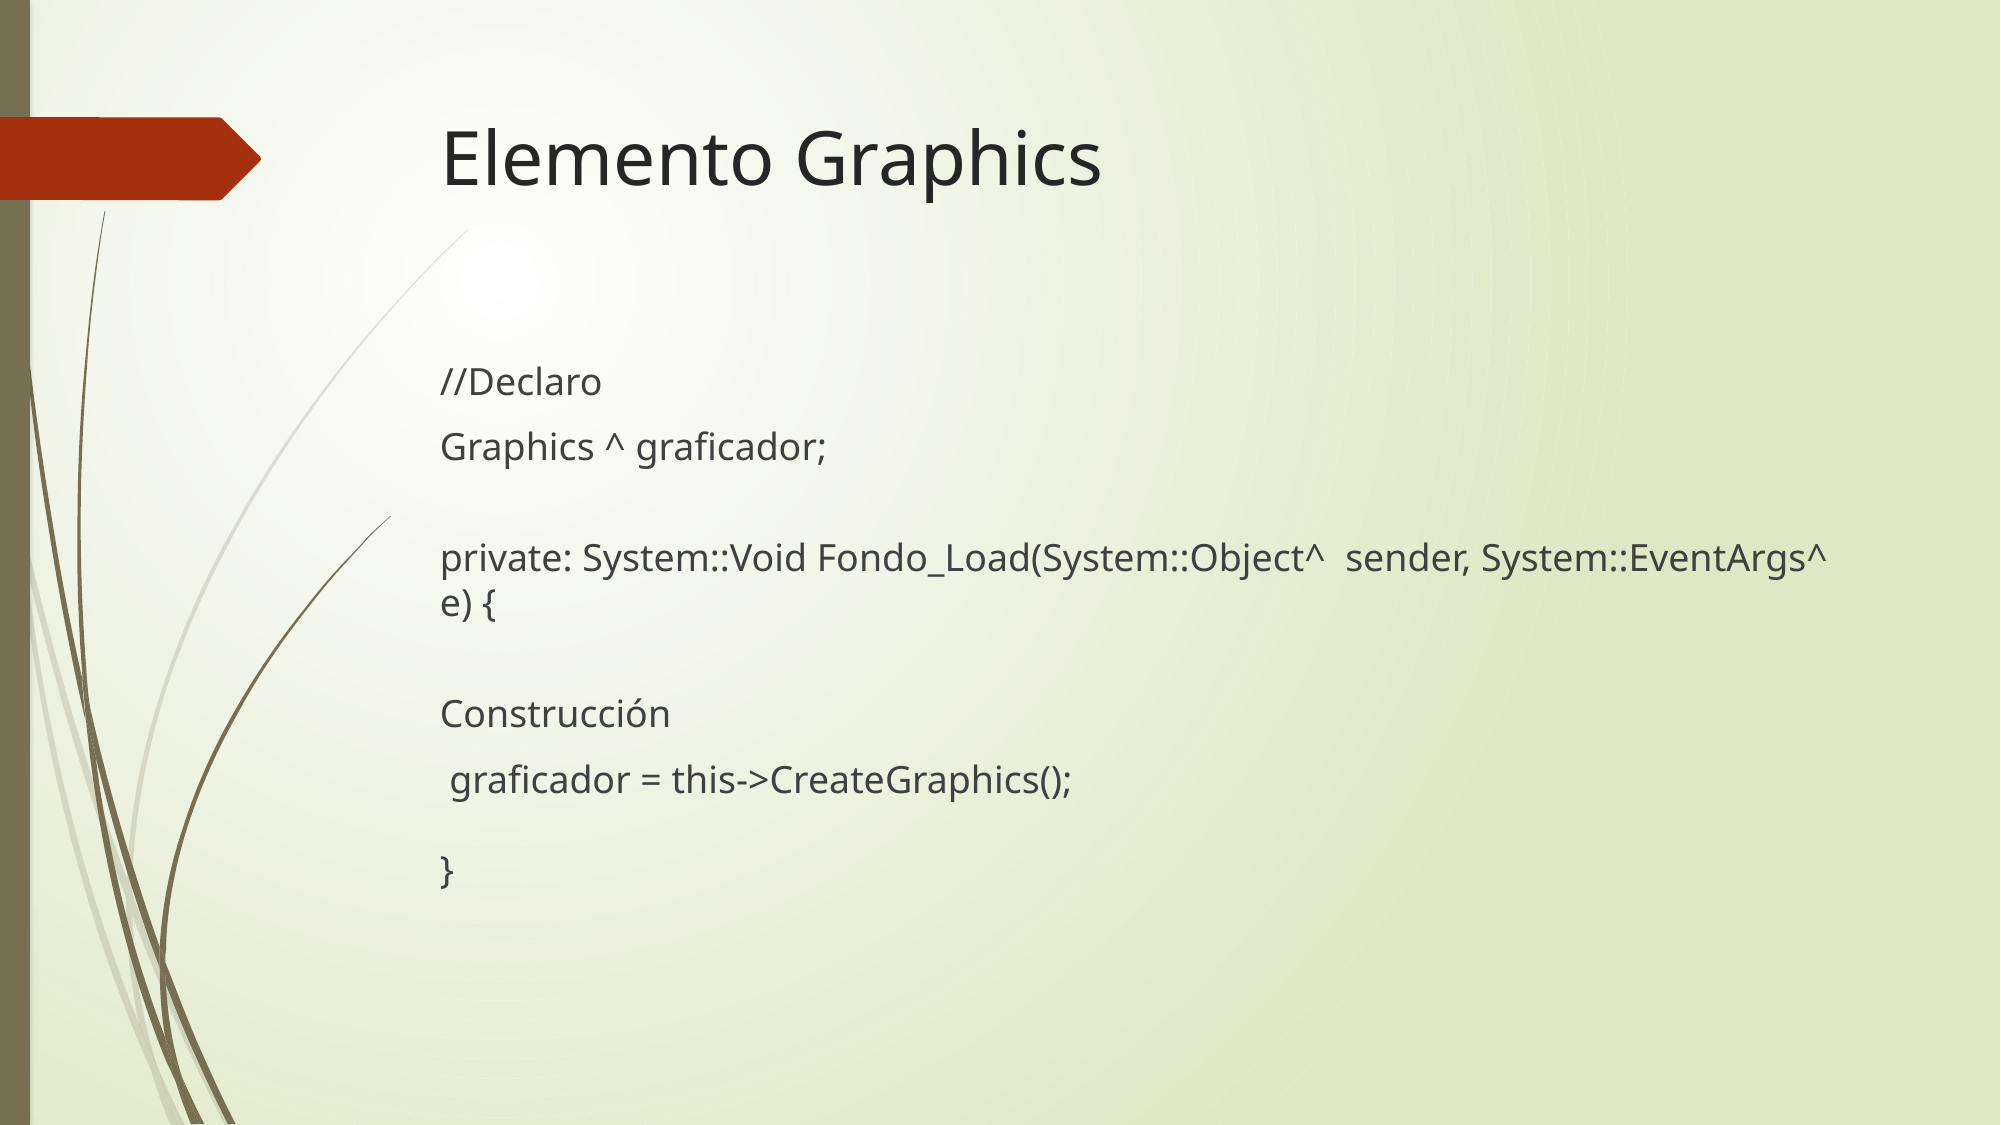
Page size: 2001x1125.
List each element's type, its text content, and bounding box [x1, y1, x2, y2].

title Elemento Graphics [425, 102, 1888, 313]
list //Declaro Graphics ^ graficador; private: System::Void Fondo_Load(System::Object^ sender, System::EventArgs^ e) { Construcción graficador = this->CreateGraphics(); } [424, 350, 1888, 970]
